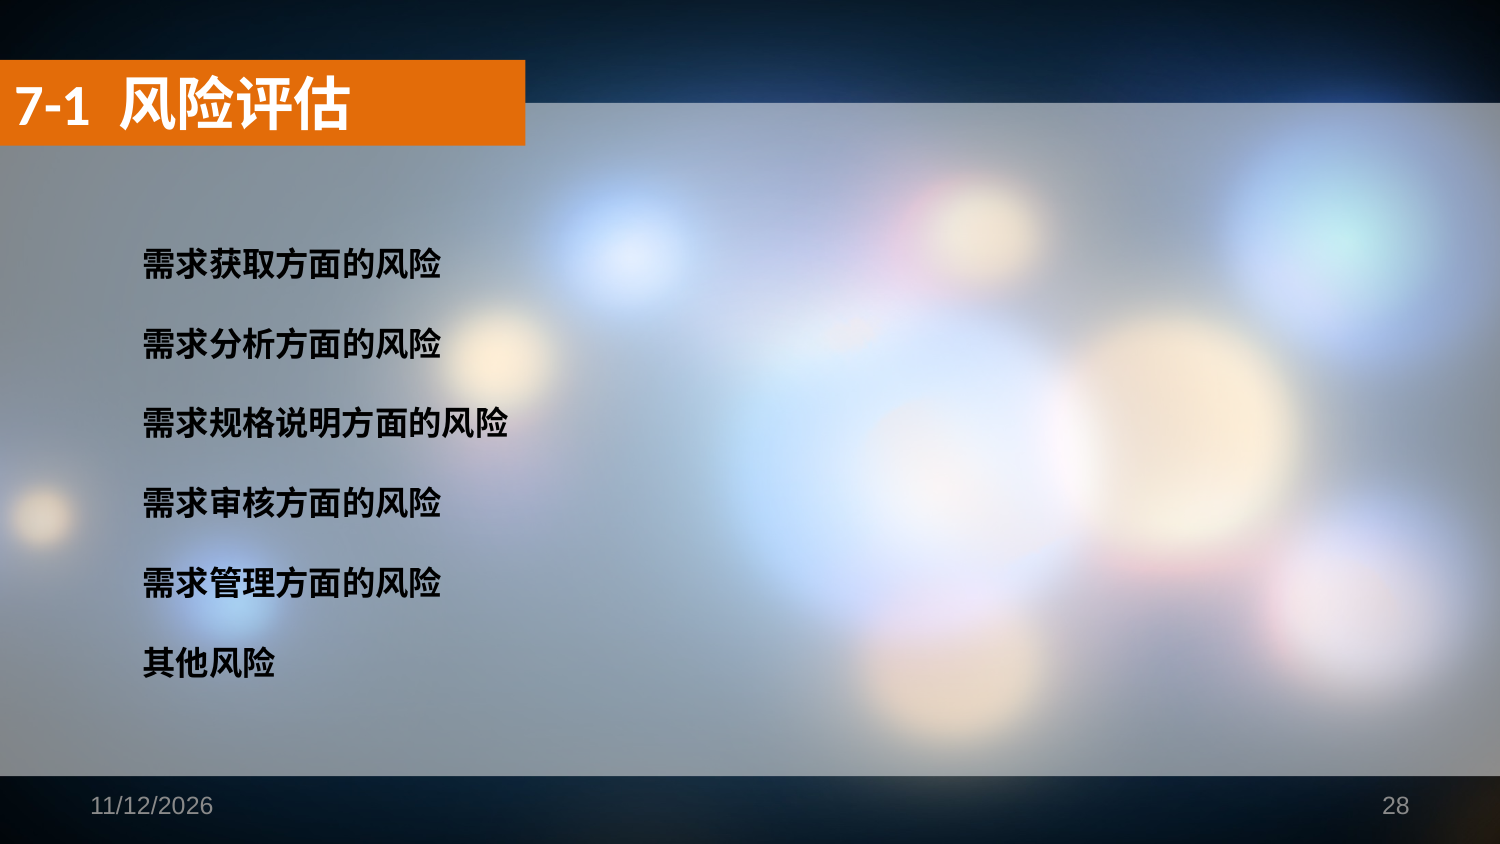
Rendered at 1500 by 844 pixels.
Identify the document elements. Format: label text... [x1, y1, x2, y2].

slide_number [74, 781, 426, 828]
text_box 需求获取方面的风险 需求分析方面的风险 需求规格说明方面的风险 需求审核方面的风险 需求管理方面的风险 其他风险 [52, 195, 1447, 690]
slide_number 28 [1074, 781, 1426, 828]
text_box 7-1 风险评估 [0, 59, 526, 145]
picture [0, 777, 1500, 844]
text_box [0, 102, 1500, 777]
picture [0, 0, 1500, 102]
